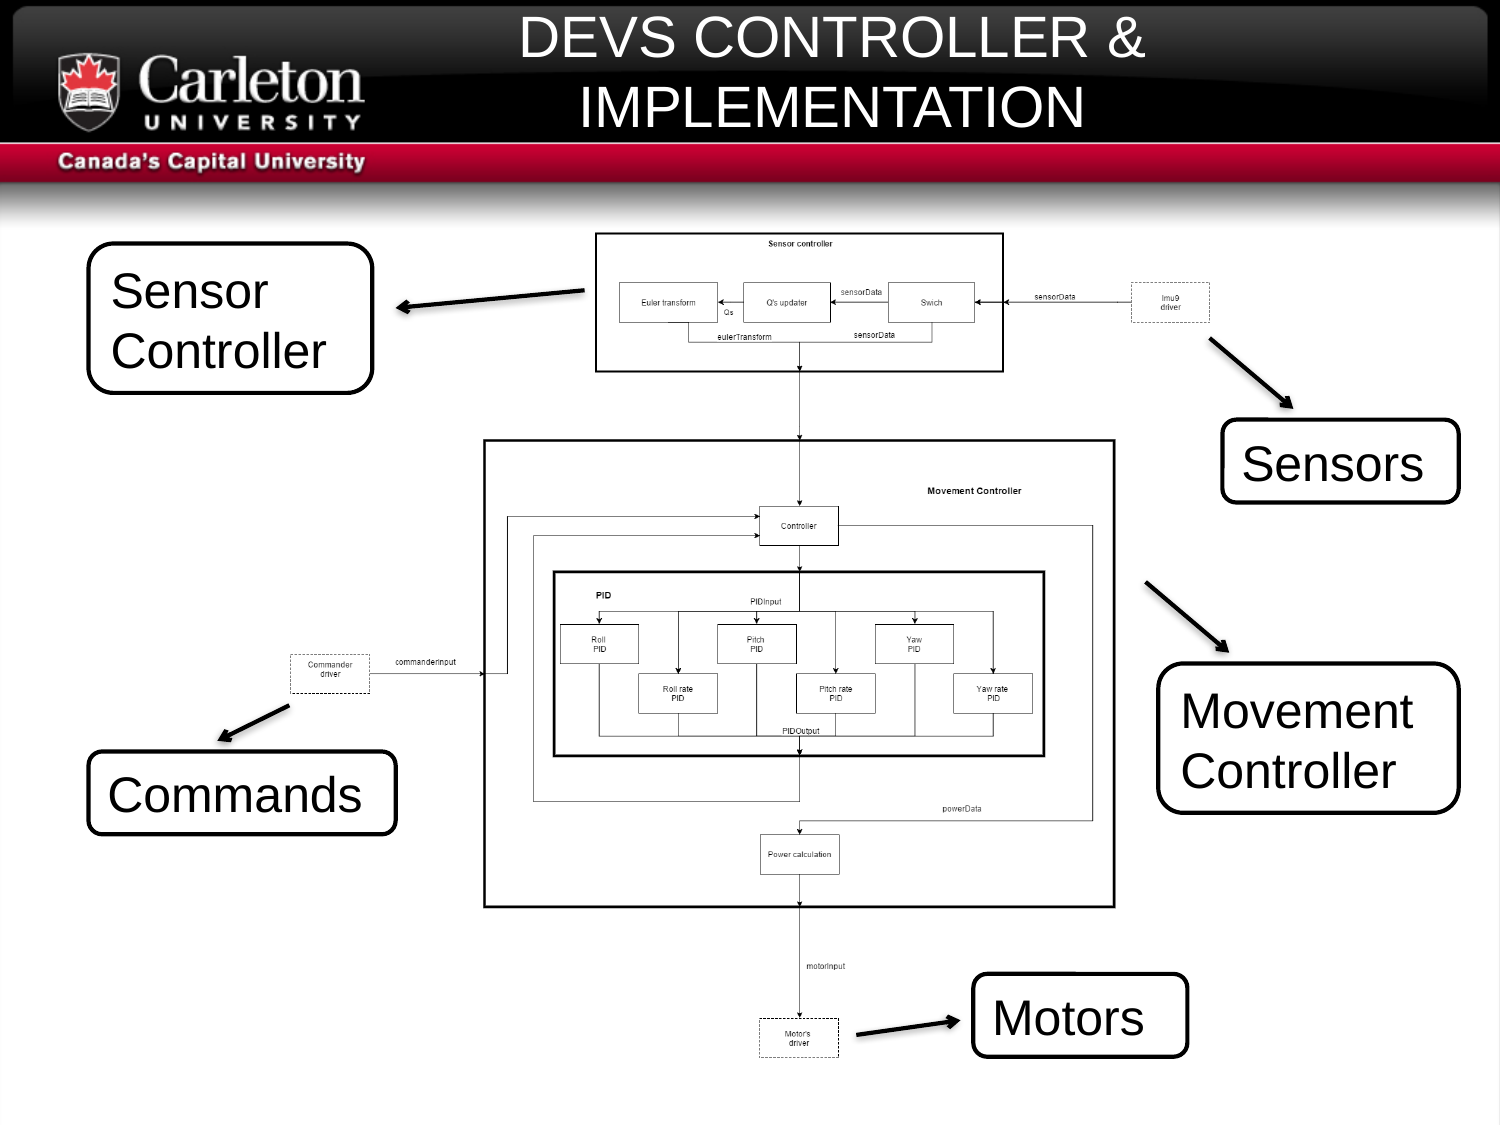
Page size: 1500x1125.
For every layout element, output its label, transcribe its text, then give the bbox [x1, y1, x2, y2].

title DEVS CONTROLLER & IMPLEMENTATION [383, 12, 1282, 126]
picture [0, 0, 1500, 1125]
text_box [217, 705, 290, 741]
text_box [855, 1019, 961, 1036]
text_box Commands [86, 749, 283, 837]
text_box Movement Controller [1214, 661, 1461, 815]
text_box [395, 289, 585, 309]
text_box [1145, 581, 1230, 653]
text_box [1209, 337, 1294, 410]
text_box Sensors [1220, 417, 1461, 505]
text_box Sensor Controller [86, 241, 283, 395]
